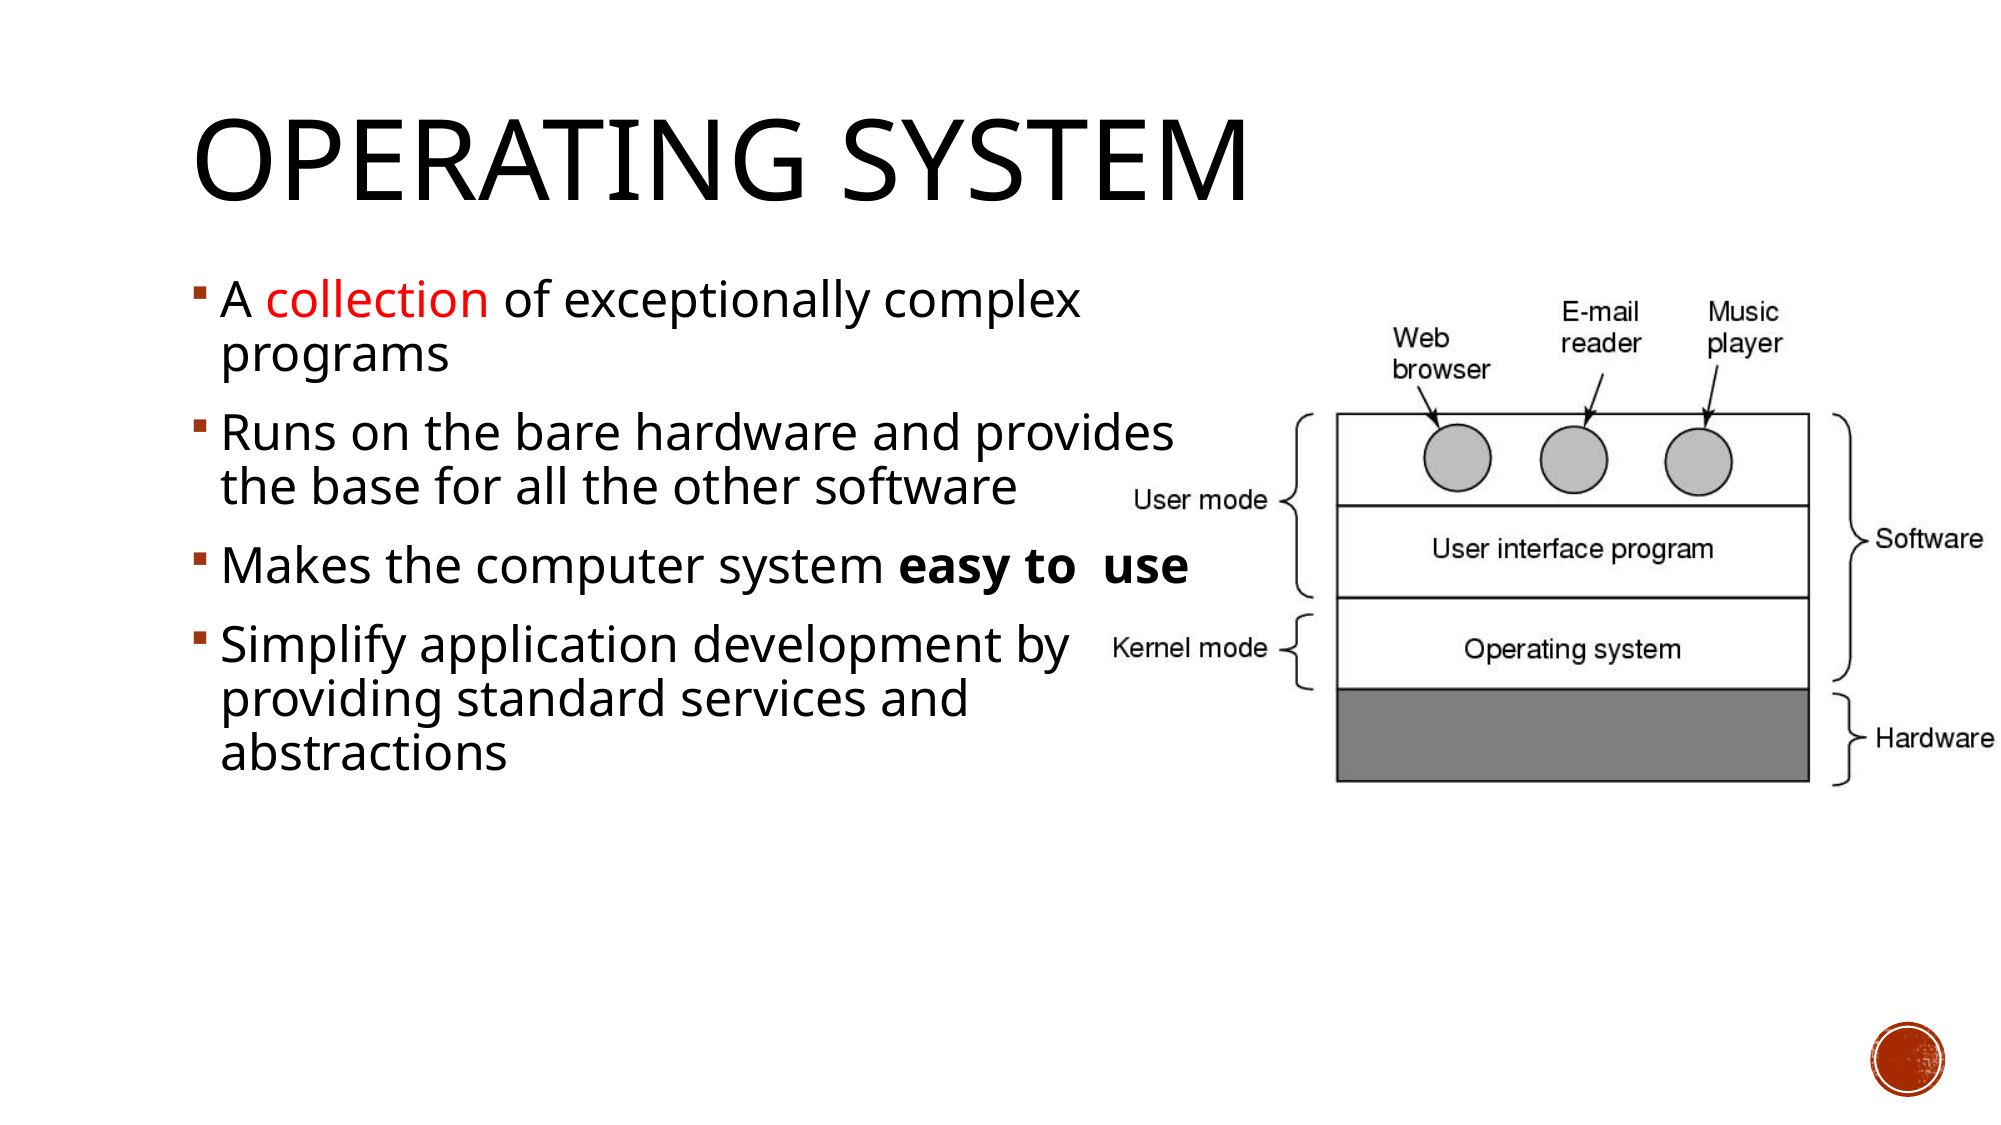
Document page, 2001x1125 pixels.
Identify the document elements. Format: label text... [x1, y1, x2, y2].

list A collection of exceptionally complex programs Runs on the bare hardware and provides the base for all the other software Makes the computer system easy to use Simplify application development by providing standard services and abstractions [175, 266, 1265, 1013]
picture [1112, 291, 2000, 789]
title operating system [175, 79, 1826, 248]
